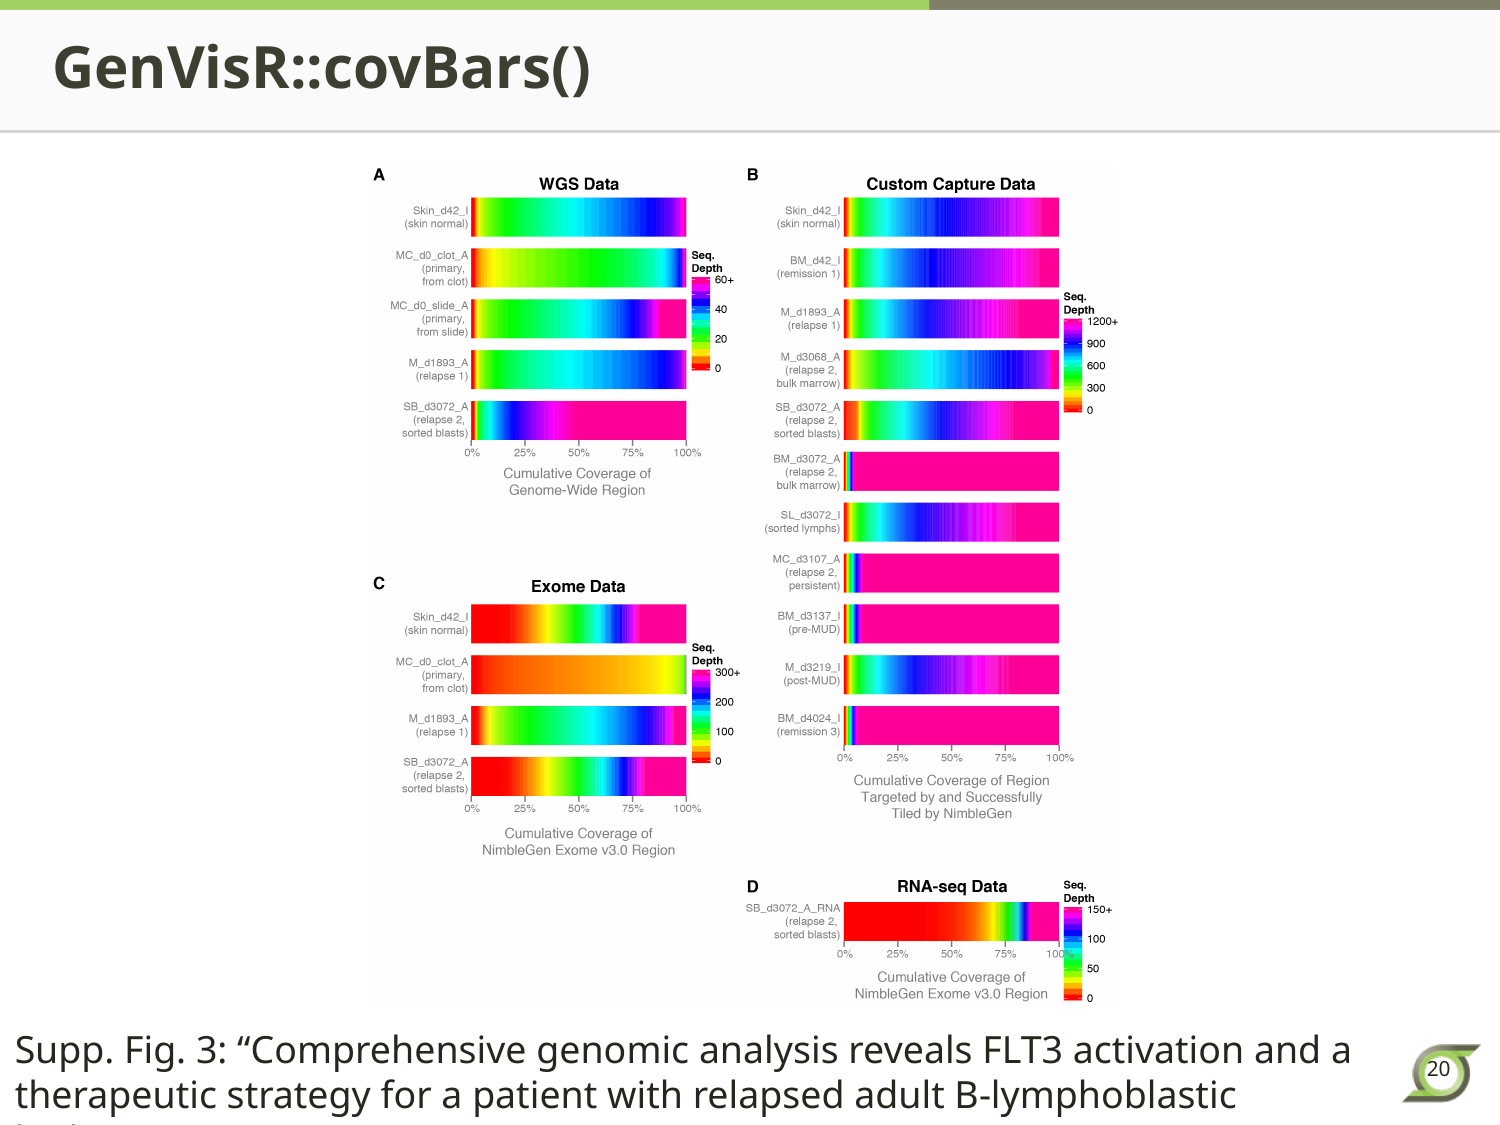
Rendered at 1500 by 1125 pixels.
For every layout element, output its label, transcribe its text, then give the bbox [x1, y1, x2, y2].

text_box Supp. Fig. 3: “Comprehensive genomic analysis reveals FLT3 activation and a therapeutic strategy for a patient with relapsed adult B-lymphoblastic leukemia” [0, 1018, 1402, 1125]
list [36, 166, 1455, 1007]
title GenVisR::covBars() [37, 18, 1454, 112]
